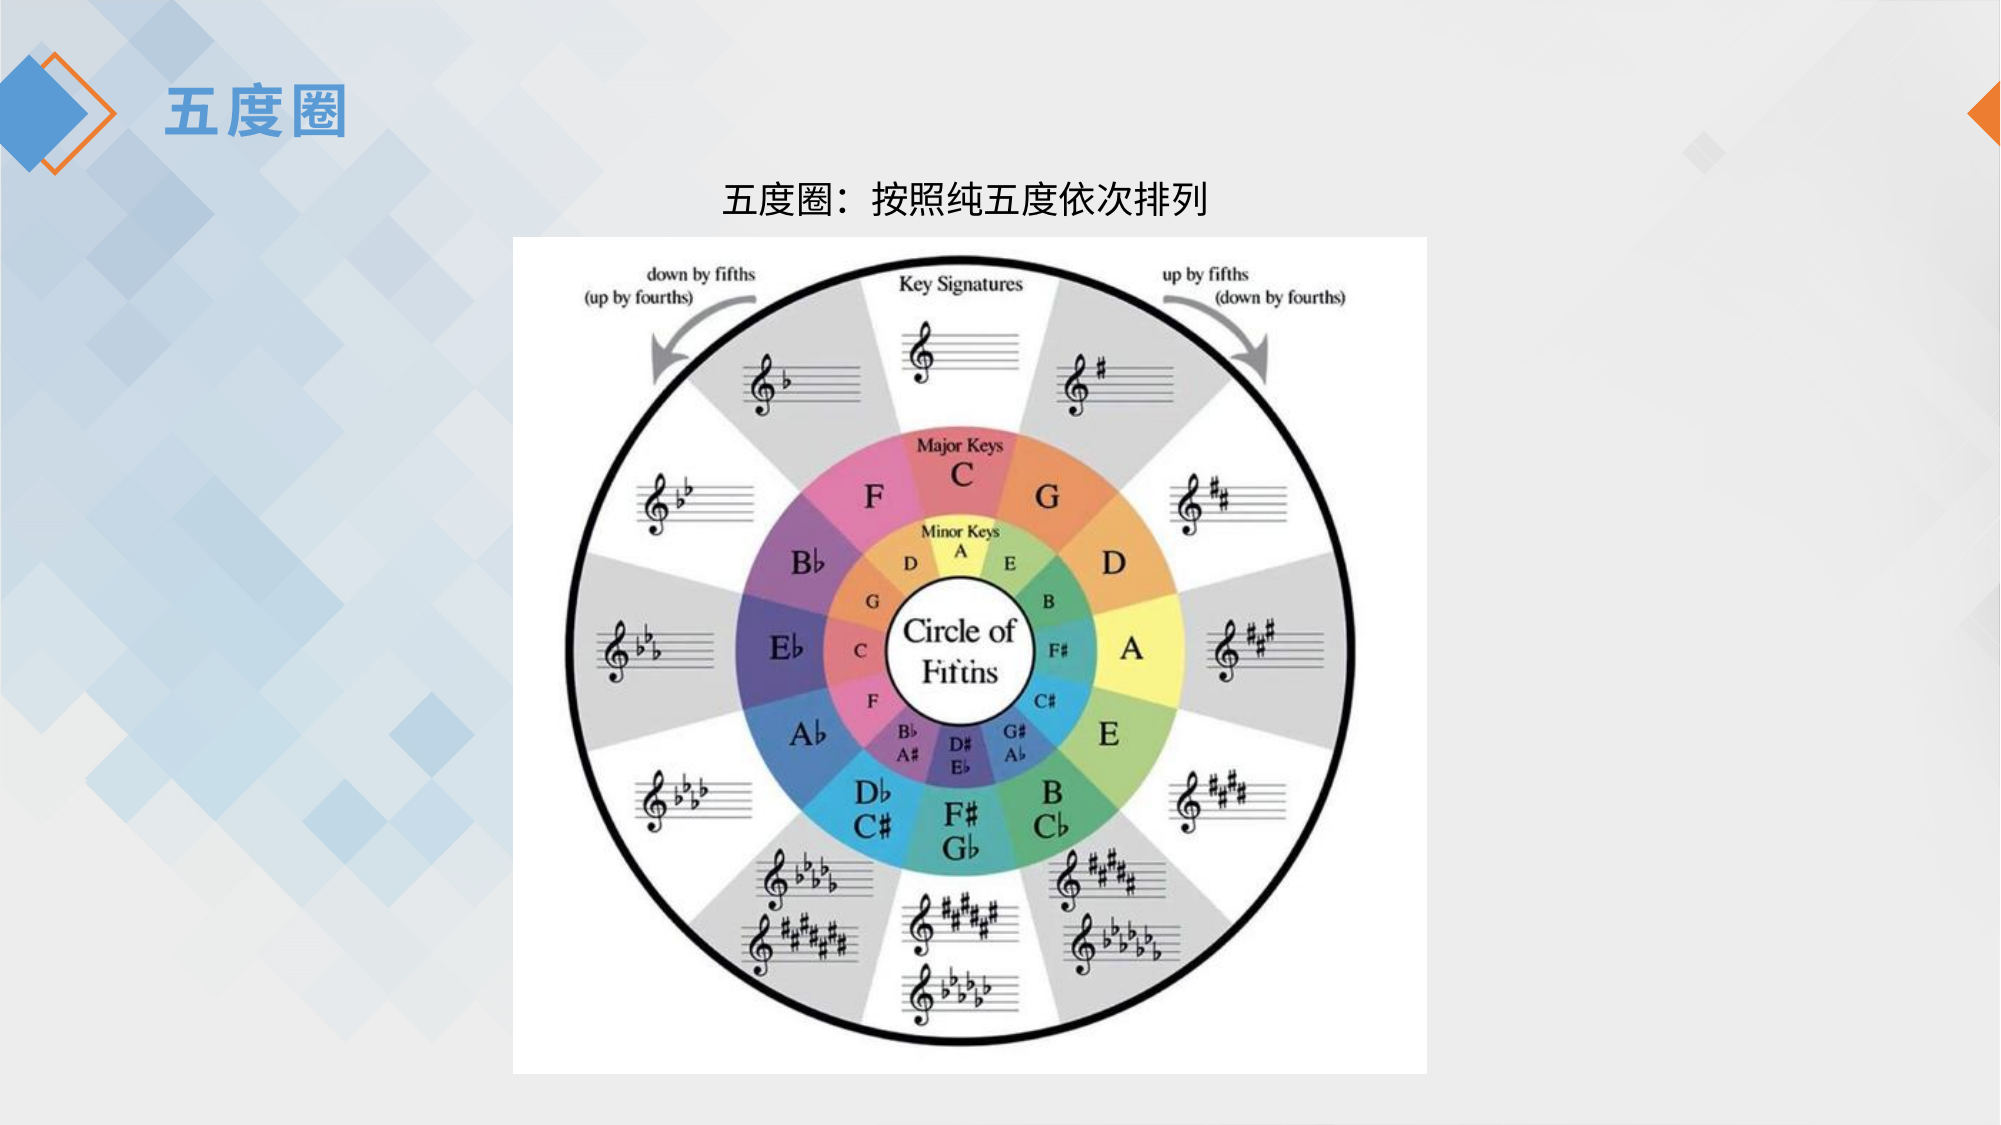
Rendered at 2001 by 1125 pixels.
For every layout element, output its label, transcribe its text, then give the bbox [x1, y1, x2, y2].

list 五度圈 [147, 60, 1057, 167]
picture [512, 237, 1427, 1074]
text_box 五度圈：按照纯五度依次排列 [513, 168, 1417, 229]
